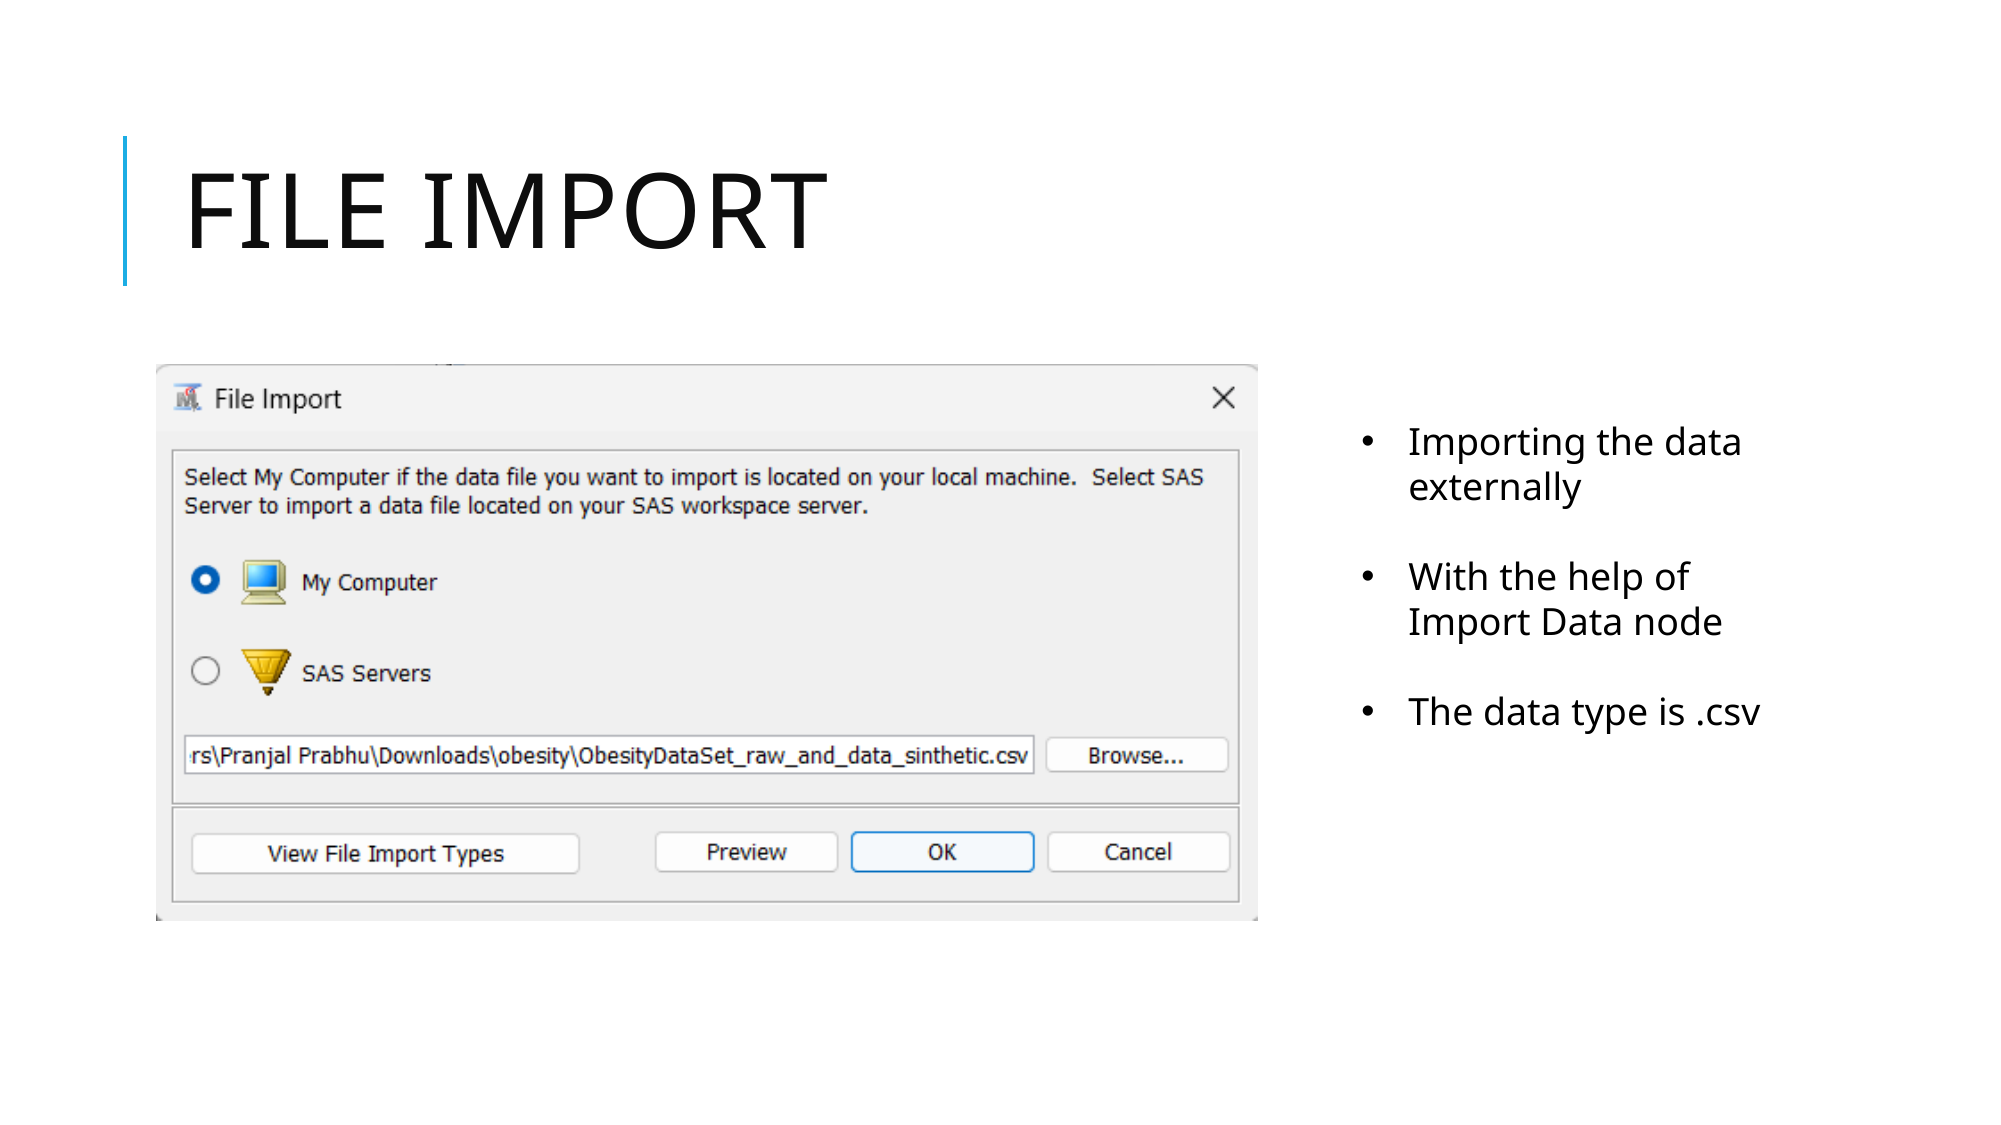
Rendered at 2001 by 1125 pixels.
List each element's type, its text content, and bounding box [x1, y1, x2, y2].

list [156, 363, 1259, 921]
text_box Importing the data externally With the help of Import Data node The data type is .csv [1346, 410, 1791, 741]
title File Import [168, 96, 1763, 342]
